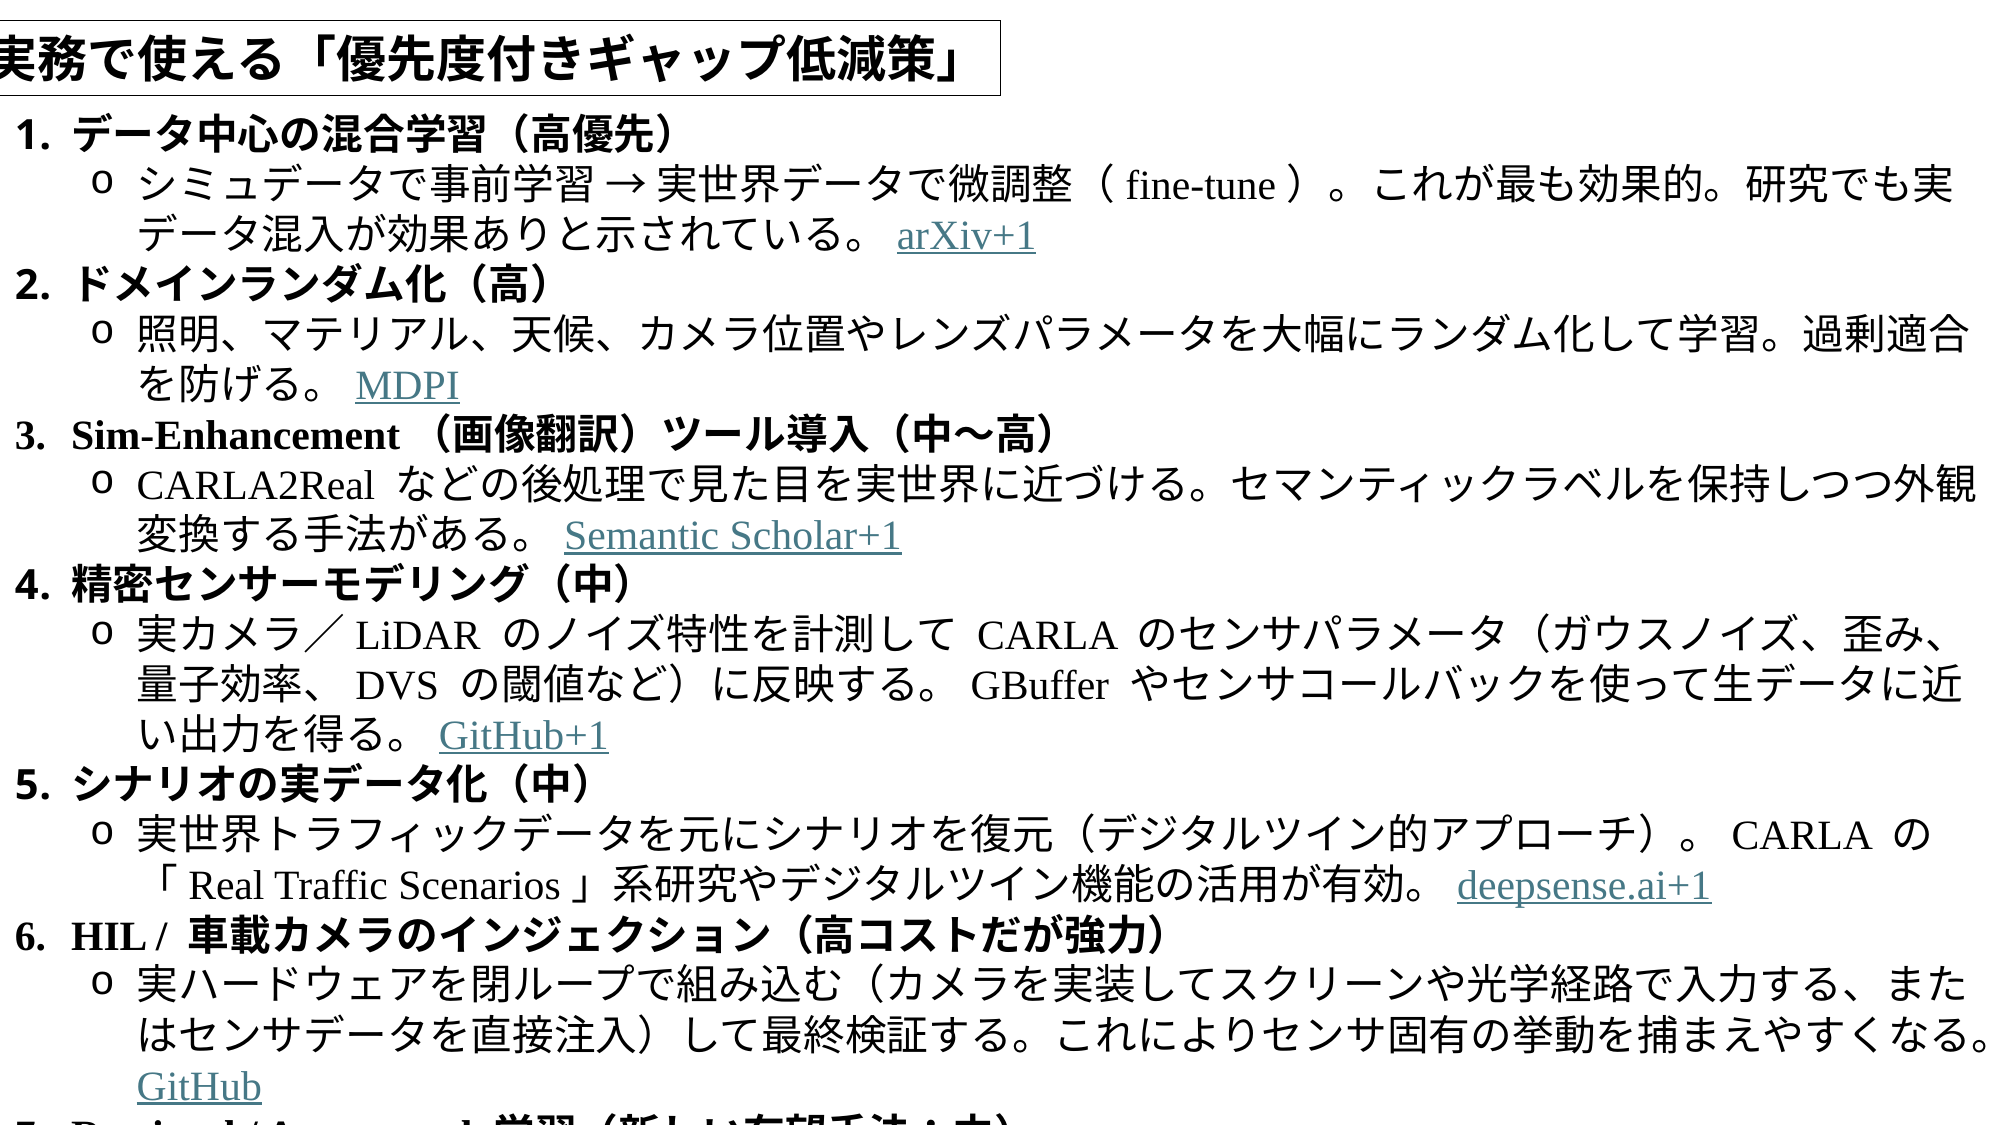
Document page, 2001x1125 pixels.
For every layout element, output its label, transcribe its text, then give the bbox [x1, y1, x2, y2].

text_box データ中心の混合学習（高優先） シミュデータで事前学習 → 実世界データで微調整（fine-tune）。これが最も効果的。研究でも実データ混入が効果ありと示されている。arXiv+1 ドメインランダム化（高） 照明、マテリアル、天候、カメラ位置やレンズパラメータを大幅にランダム化して学習。過剰適合を防げる。MDPI Sim-Enhancement（画像翻訳）ツール導入（中〜高） CARLA2Real などの後処理で見た目を実世界に近づける。セマンティックラベルを保持しつつ外観変換する手法がある。Semantic Scholar+1 精密センサーモデリング（中） 実カメラ／LiDAR のノイズ特性を計測して CARLA のセンサパラメータ（ガウスノイズ、歪み、量子効率、DVS の閾値など）に反映する。GBuffer やセンサコールバックを使って生データに近い出力を得る。GitHub+1 シナリオの実データ化（中） 実世界トラフィックデータを元にシナリオを復元（デジタルツイン的アプローチ）。CARLA の「Real Traffic Scenarios」系研究やデジタルツイン機能の活用が有効。deepsense.ai+1 HIL / 車載カメラのインジェクション（高コストだが強力） 実ハードウェアを閉ループで組み込む（カメラを実装してスクリーンや光学経路で入力する、またはセンサデータを直接注入）して最終検証する。これによりセンサ固有の挙動を捕まえやすくなる。GitHub Retrieval / Augmented 学習（新しい有望手法：中） RALAD のようにリアルデータを検索・組合せて学習に使う方法は、データ収集コストを抑えつつ性能改善できる可能性がある。実験的に検討すると良い。arXiv [0, 100, 2000, 1125]
text_box 実務で使える「優先度付きギャップ低減策」 [0, 20, 1001, 96]
